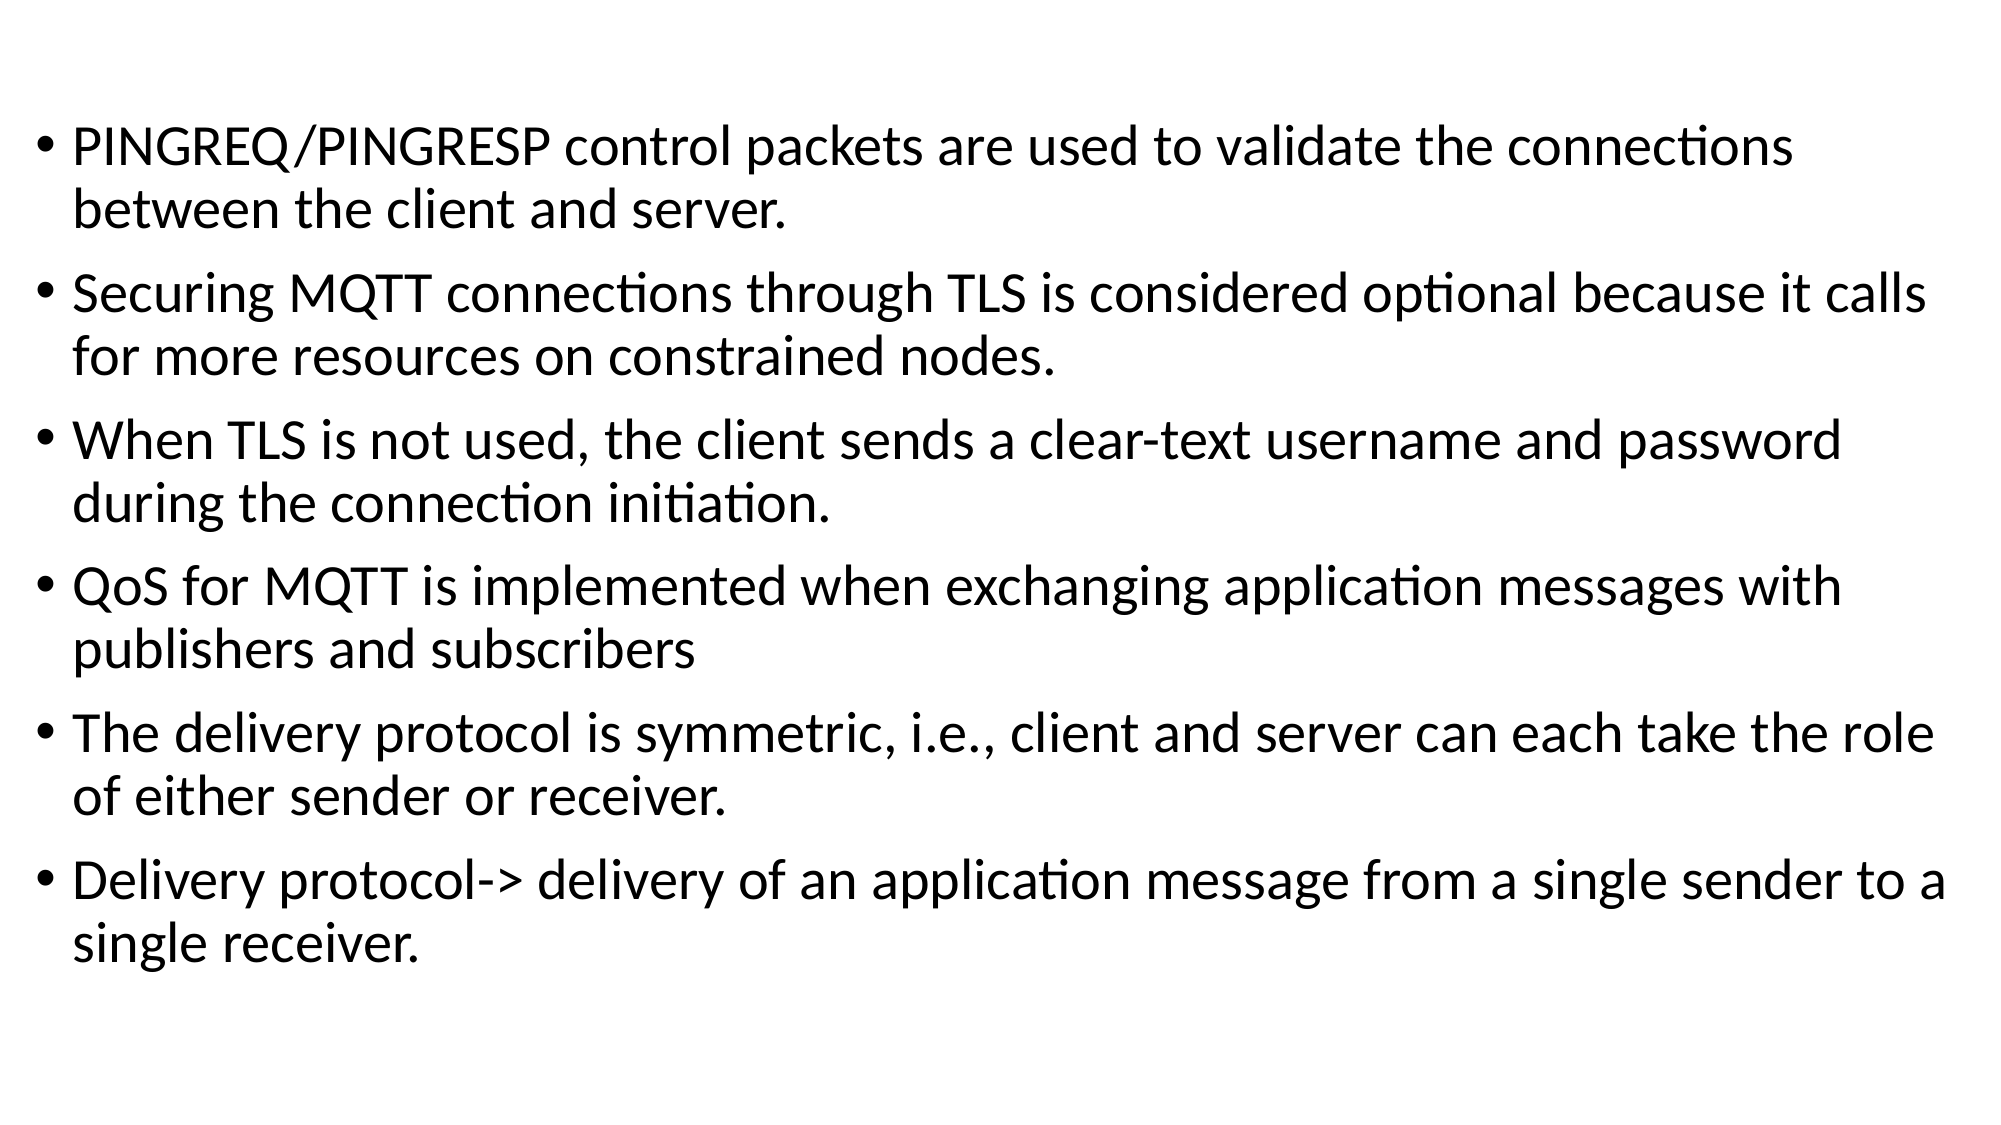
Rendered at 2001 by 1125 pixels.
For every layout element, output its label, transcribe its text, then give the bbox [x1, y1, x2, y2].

list PINGREQ/PINGRESP control packets are used to validate the connections between the client and server. Securing MQTT connections through TLS is considered optional because it calls for more resources on constrained nodes. When TLS is not used, the client sends a clear-text username and password during the connection initiation. QoS for MQTT is implemented when exchanging application messages with publishers and subscribers The delivery protocol is symmetric, i.e., client and server can each take the role of either sender or receiver. Delivery protocol-> delivery of an application message from a single sender to a single receiver. [20, 107, 1972, 1103]
